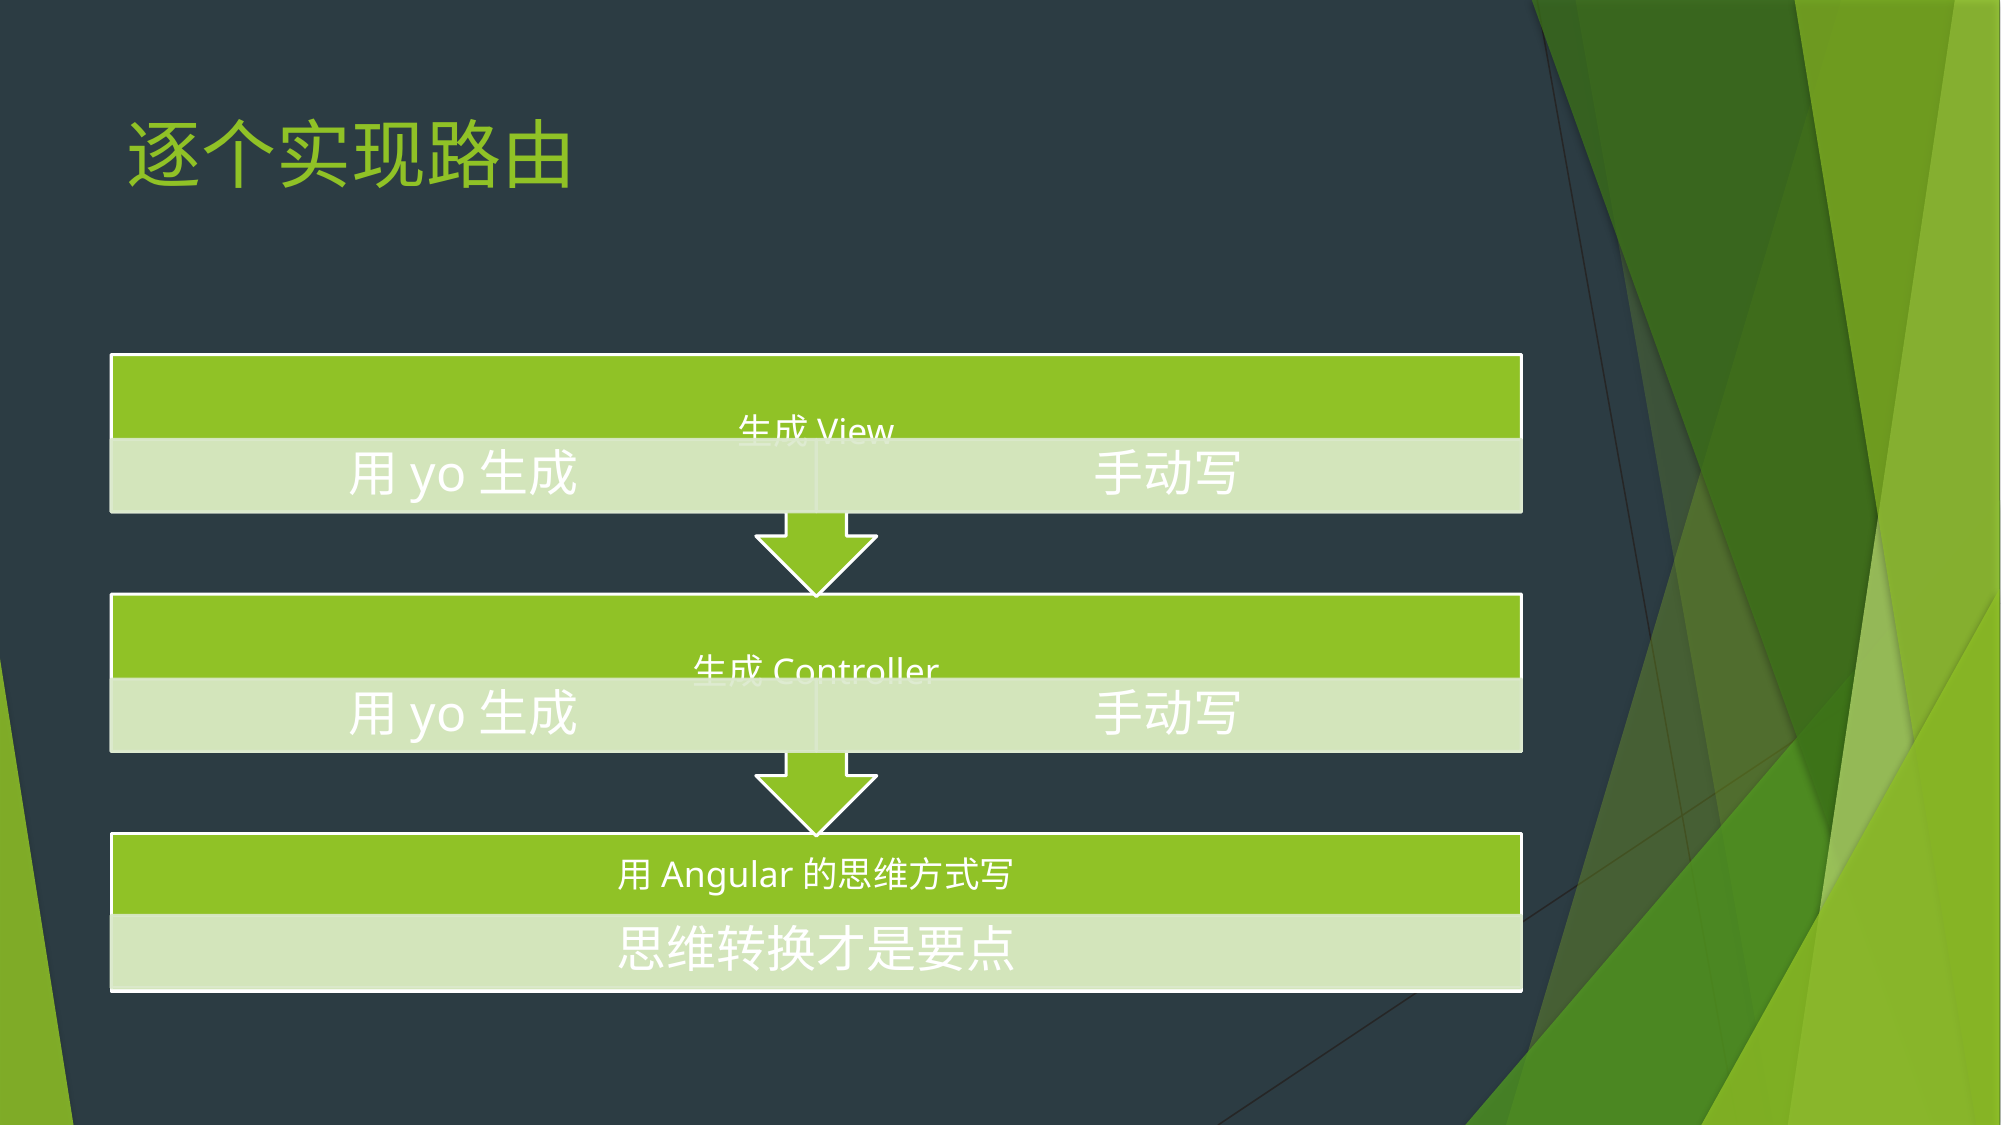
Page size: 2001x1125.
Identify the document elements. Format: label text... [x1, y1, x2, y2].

title 逐个实现路由 [111, 99, 1522, 317]
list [110, 353, 1522, 992]
